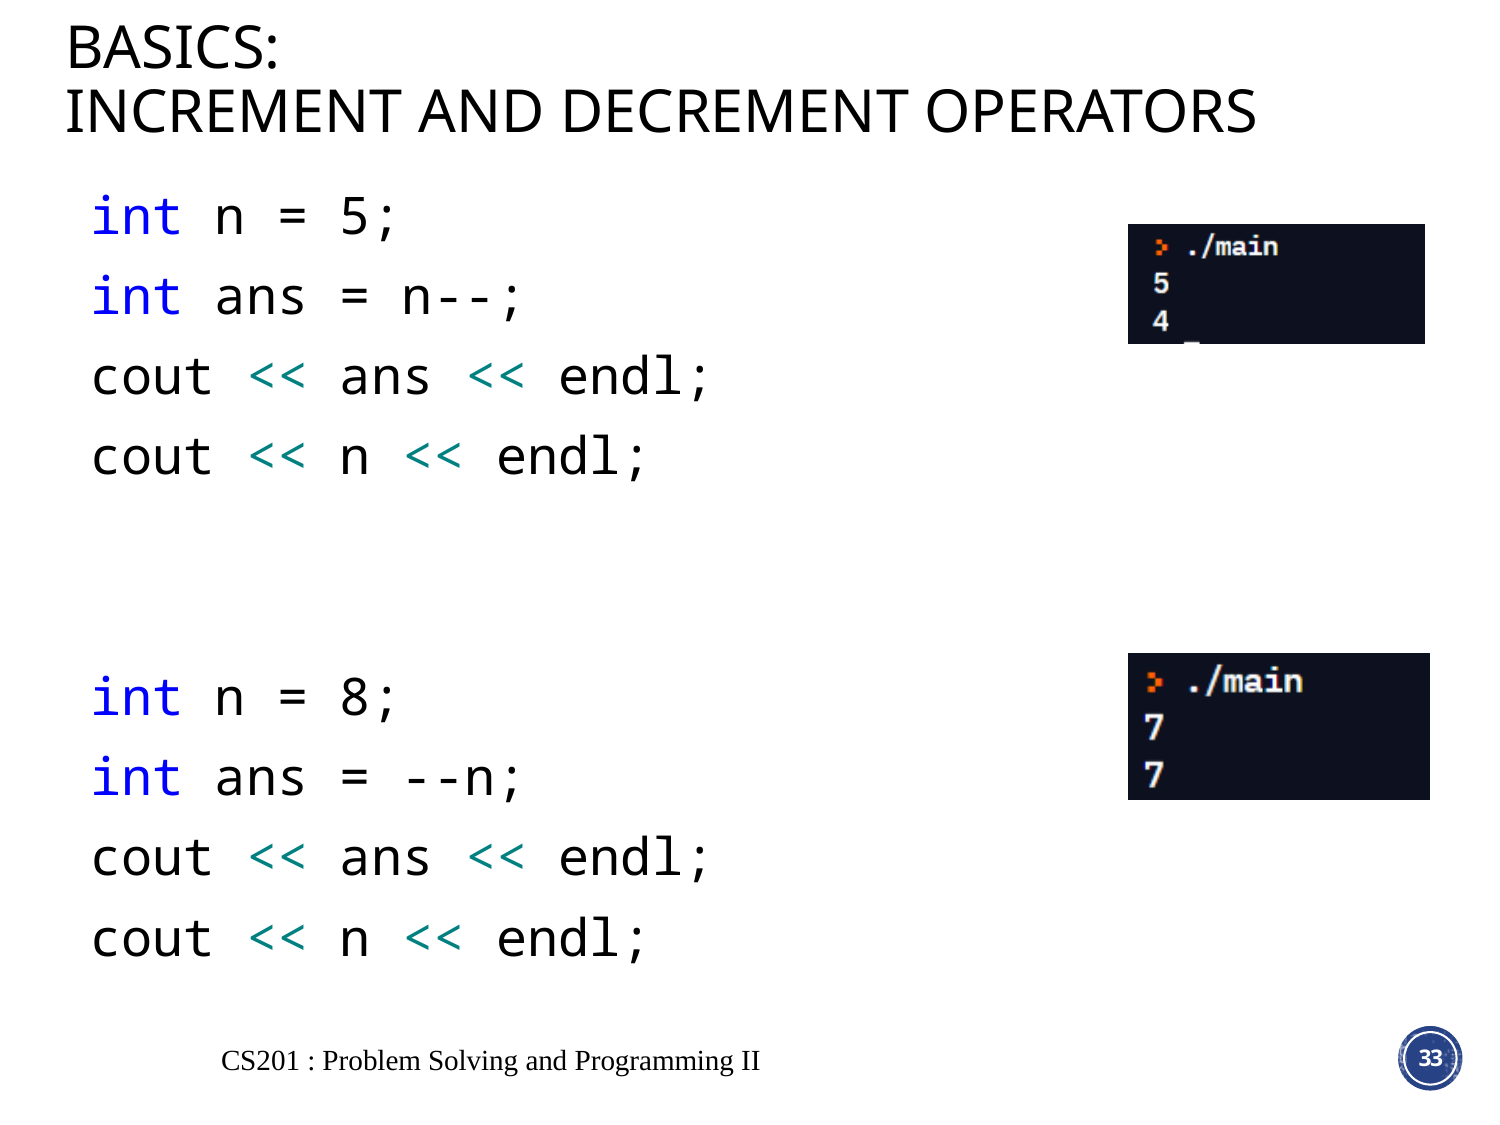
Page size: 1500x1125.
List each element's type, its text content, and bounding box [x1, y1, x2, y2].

title Basics: INCREMENT AND DECREMENT OPERATORS [50, 8, 1325, 155]
picture [1128, 224, 1425, 344]
slide_number 33 [1391, 1028, 1471, 1089]
picture [1128, 653, 1430, 800]
list int n = 5; int ans = n--; cout << ans << endl; cout << n << endl; int n = 8; int ans = --n; cout << ans << endl; cout << n << endl; [75, 181, 1425, 975]
footer CS201 : Problem Solving and Programming II [112, 1028, 891, 1089]
